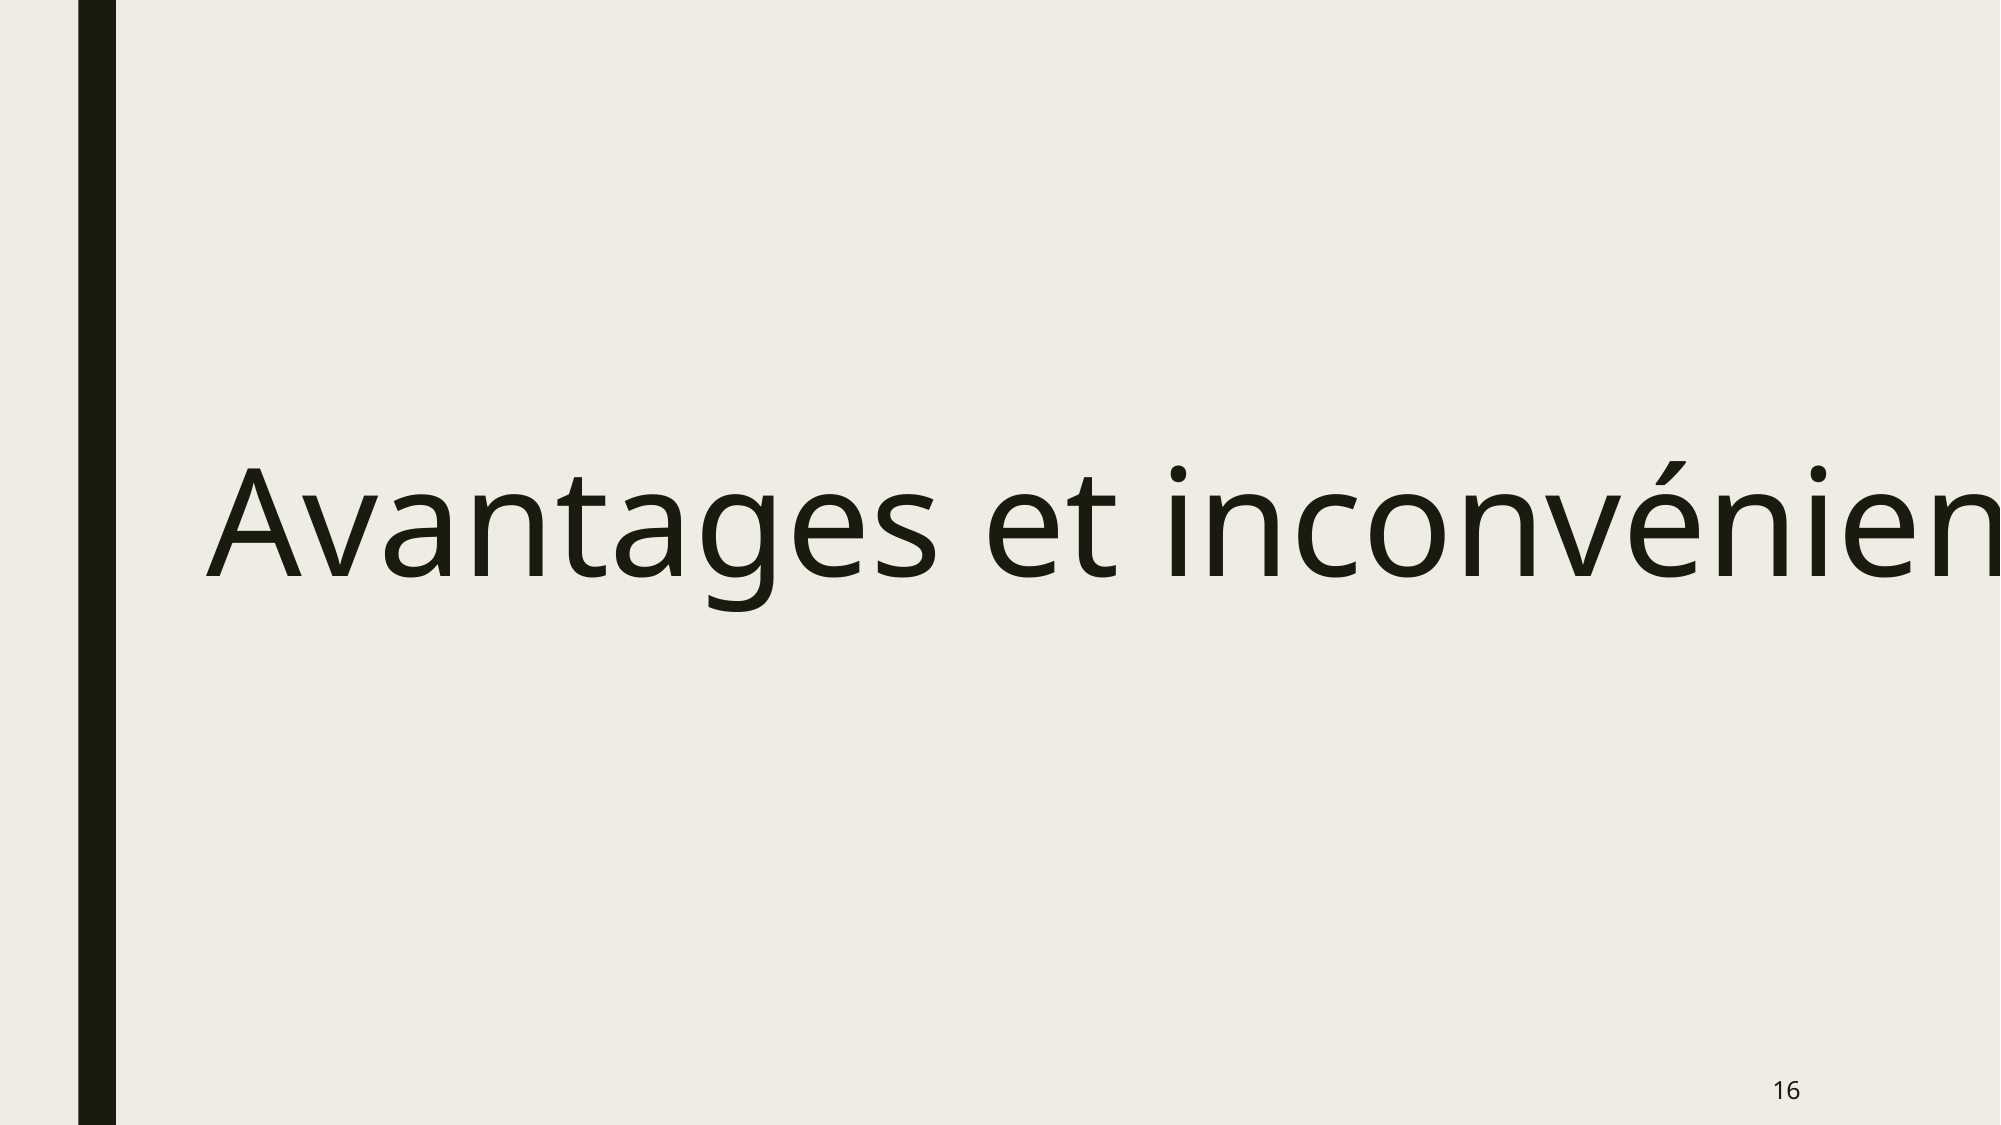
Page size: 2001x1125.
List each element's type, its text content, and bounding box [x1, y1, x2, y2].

slide_number 16 [1553, 1058, 1816, 1125]
title Avantages et inconvénients [191, 440, 2000, 685]
